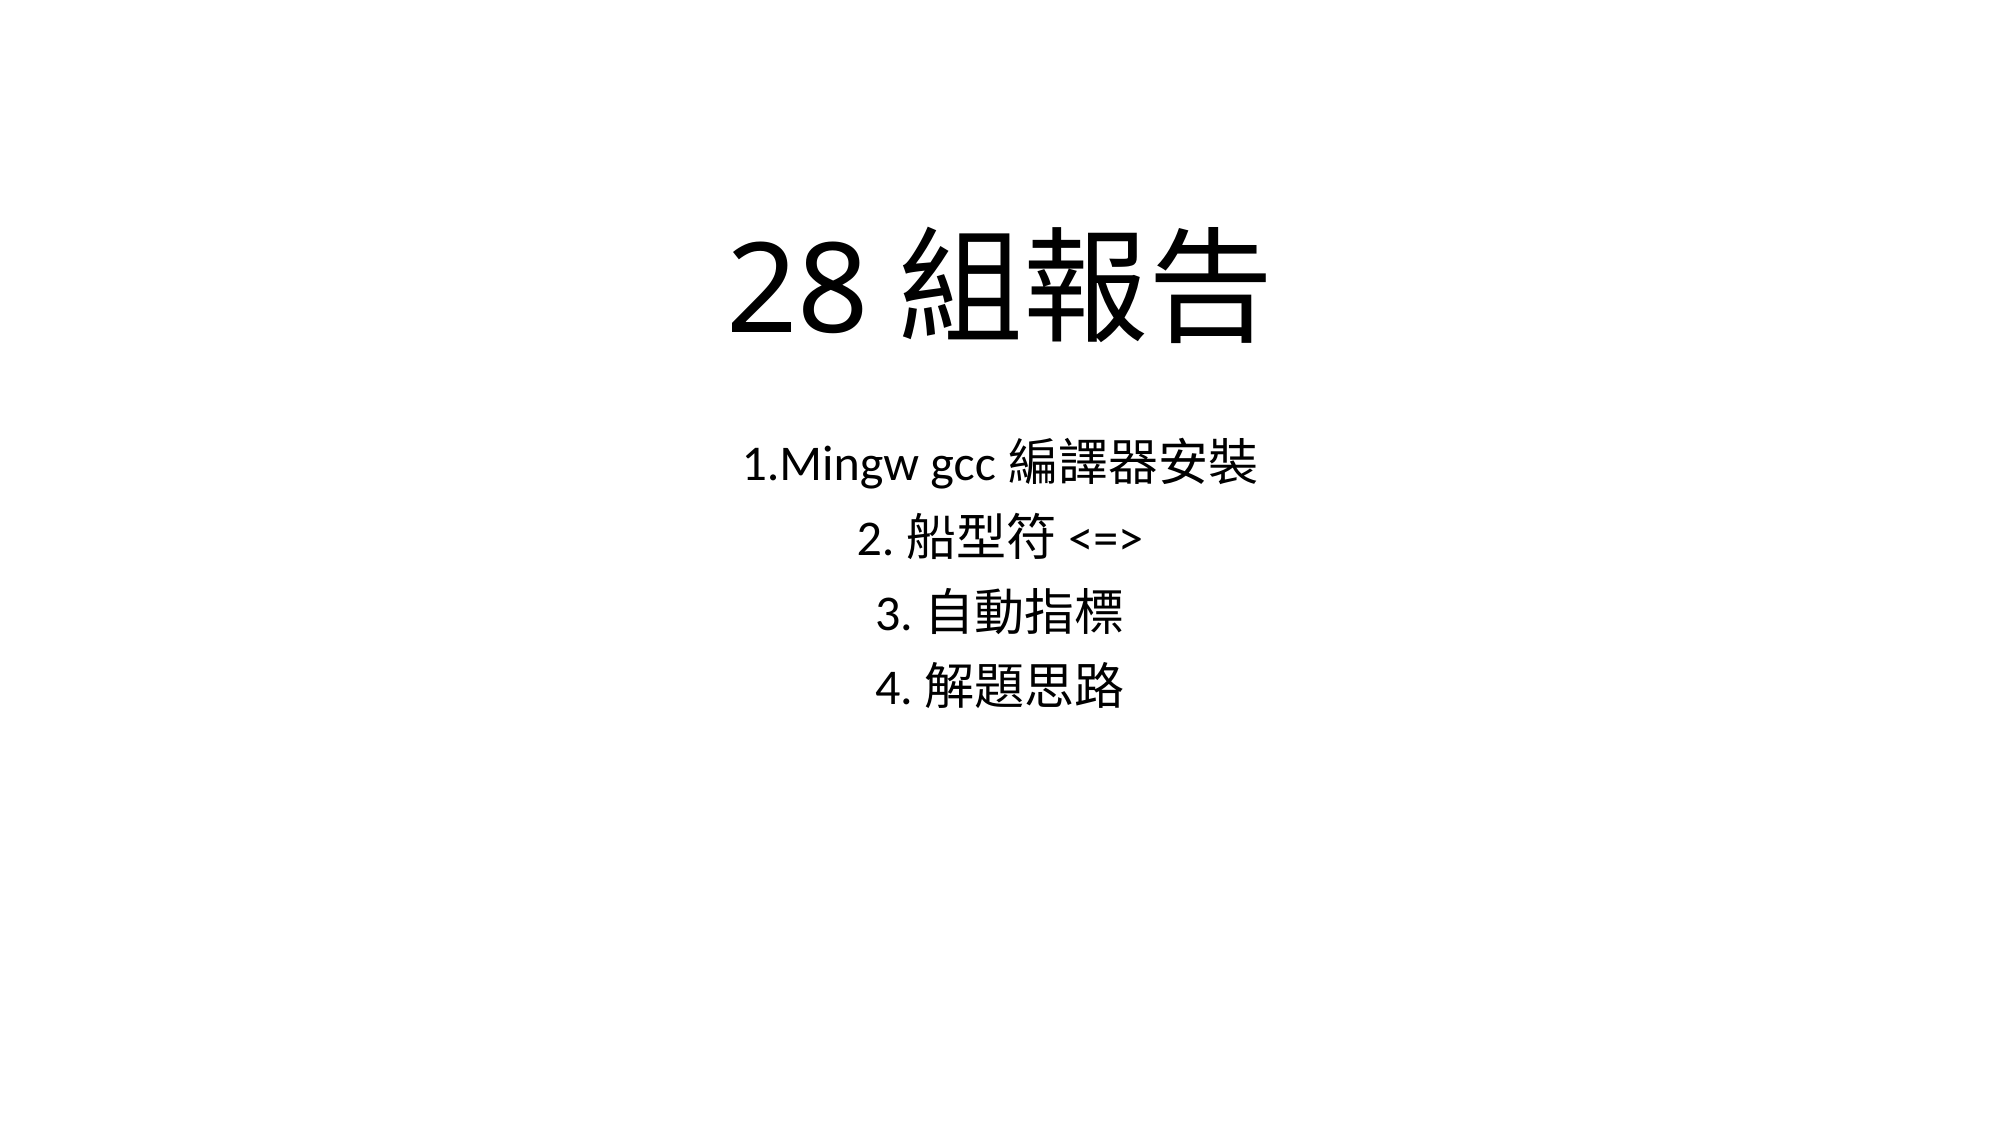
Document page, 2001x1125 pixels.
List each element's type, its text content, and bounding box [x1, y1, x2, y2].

subtitle 1.Mingw gcc編譯器安裝 2.船型符<=> 3.自動指標 4.解題思路 [249, 429, 1750, 863]
title 28組報告 [249, 184, 1750, 368]
